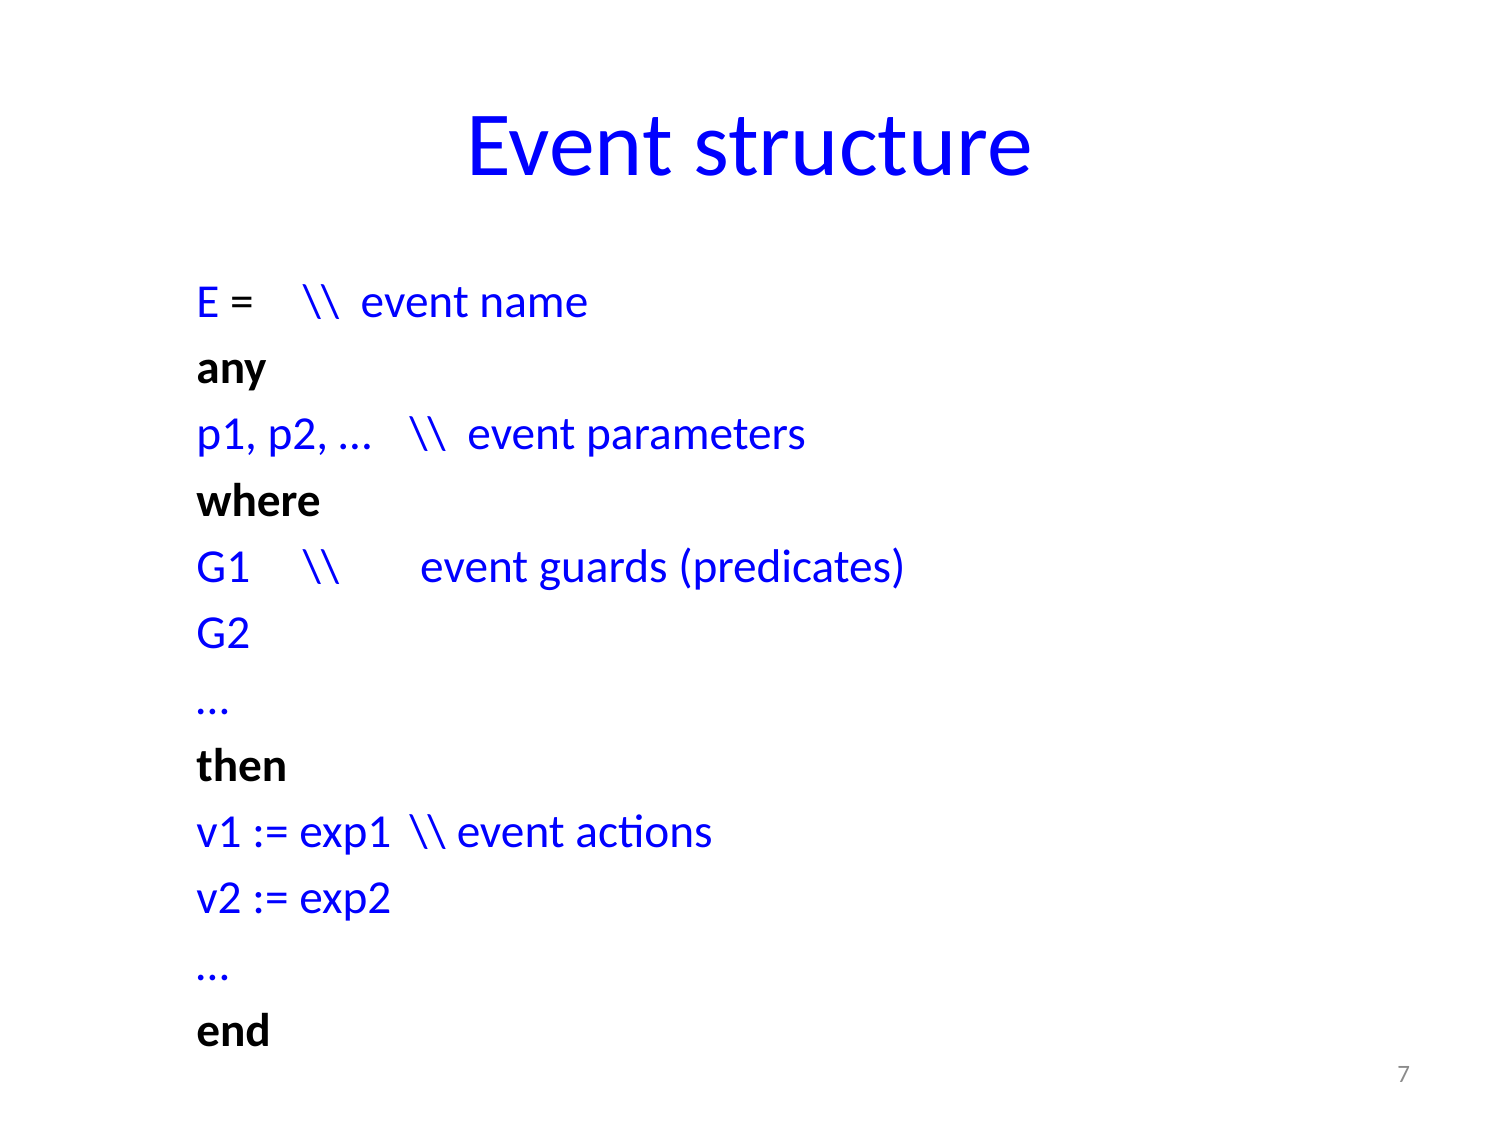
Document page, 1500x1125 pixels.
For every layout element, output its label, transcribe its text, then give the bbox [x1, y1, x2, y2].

list E = \\ event name any p1, p2, … \\ event parameters where G1 \\ event guards (predicates) G2 … then v1 := exp1 \\ event actions v2 := exp2 … end [75, 262, 1425, 1083]
title Event structure [75, 45, 1425, 233]
slide_number 7 [1074, 1042, 1425, 1103]
